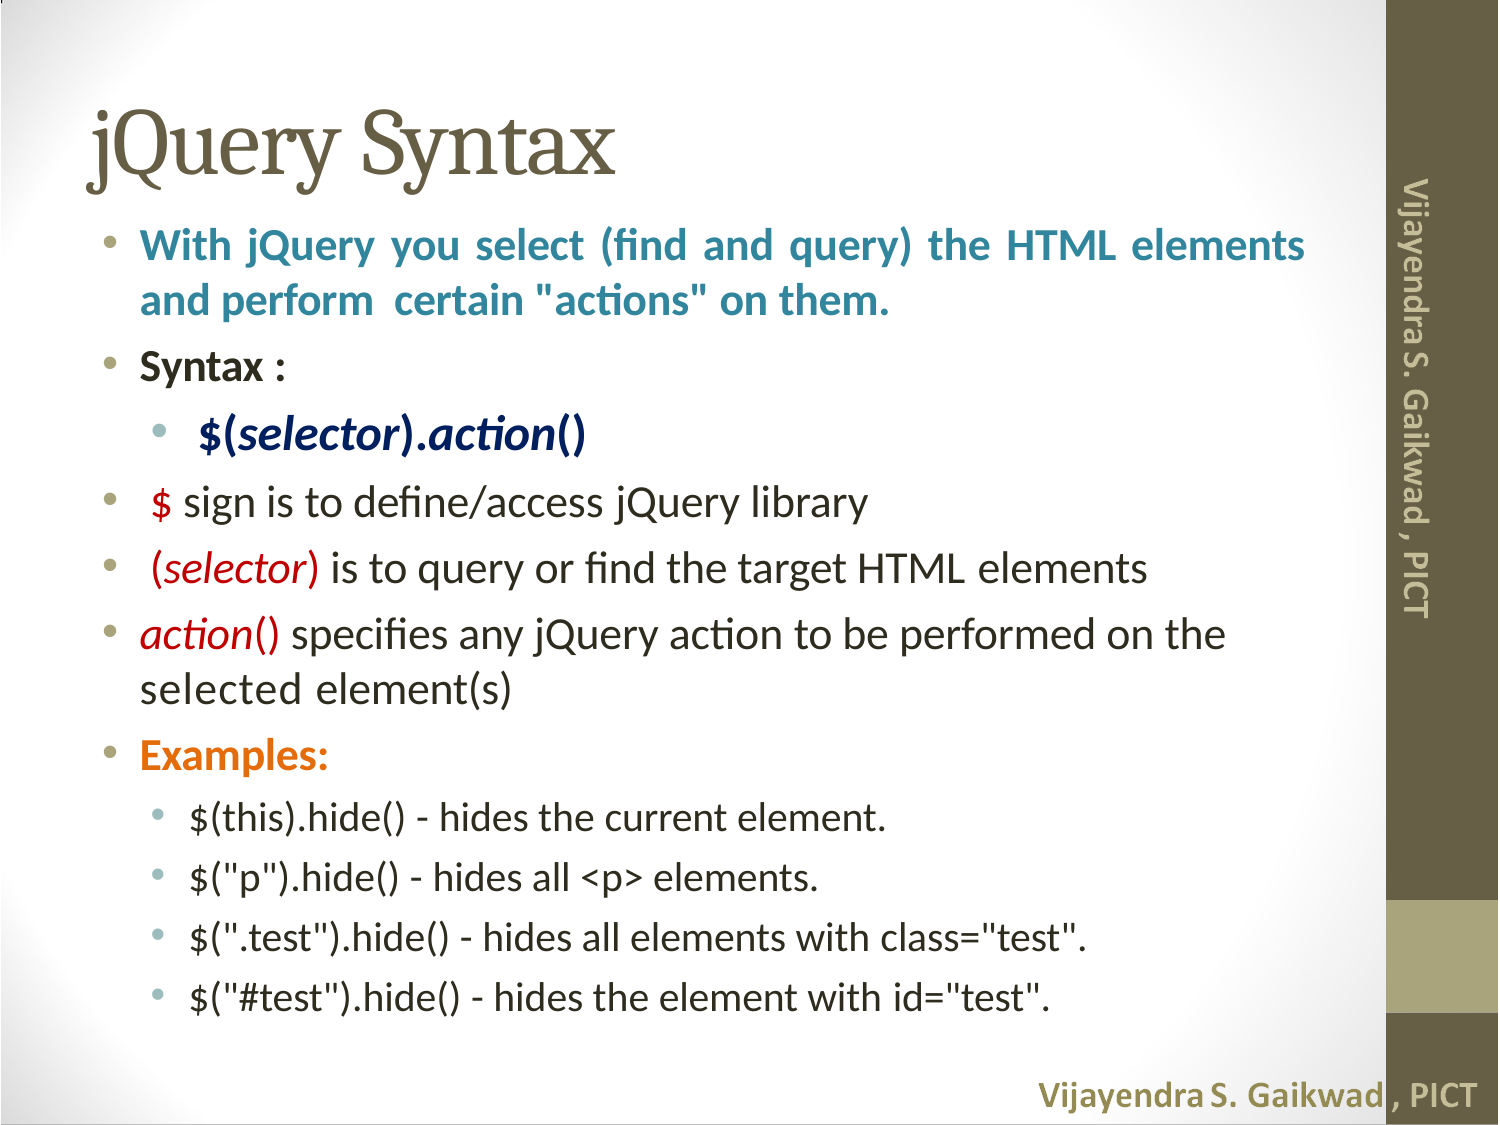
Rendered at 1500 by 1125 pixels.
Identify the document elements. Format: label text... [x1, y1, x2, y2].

title jQuery Syntax [87, 76, 638, 267]
picture [0, 0, 1500, 1125]
text_box With jQuery you select (find and query) the HTML elements and perform certain "actions" on them. Syntax : $(selector).action() $ sign is to define/access jQuery library (selector) is to query or find the target HTML elements action() specifies any jQuery action to be performed on the selected element(s) Examples: $(this).hide() - hides the current element. $("p").hide() - hides all <p> elements. $(".test").hide() - hides all elements with class="test". $("#test").hide() - hides the element with id="test". [99, 212, 1306, 1020]
